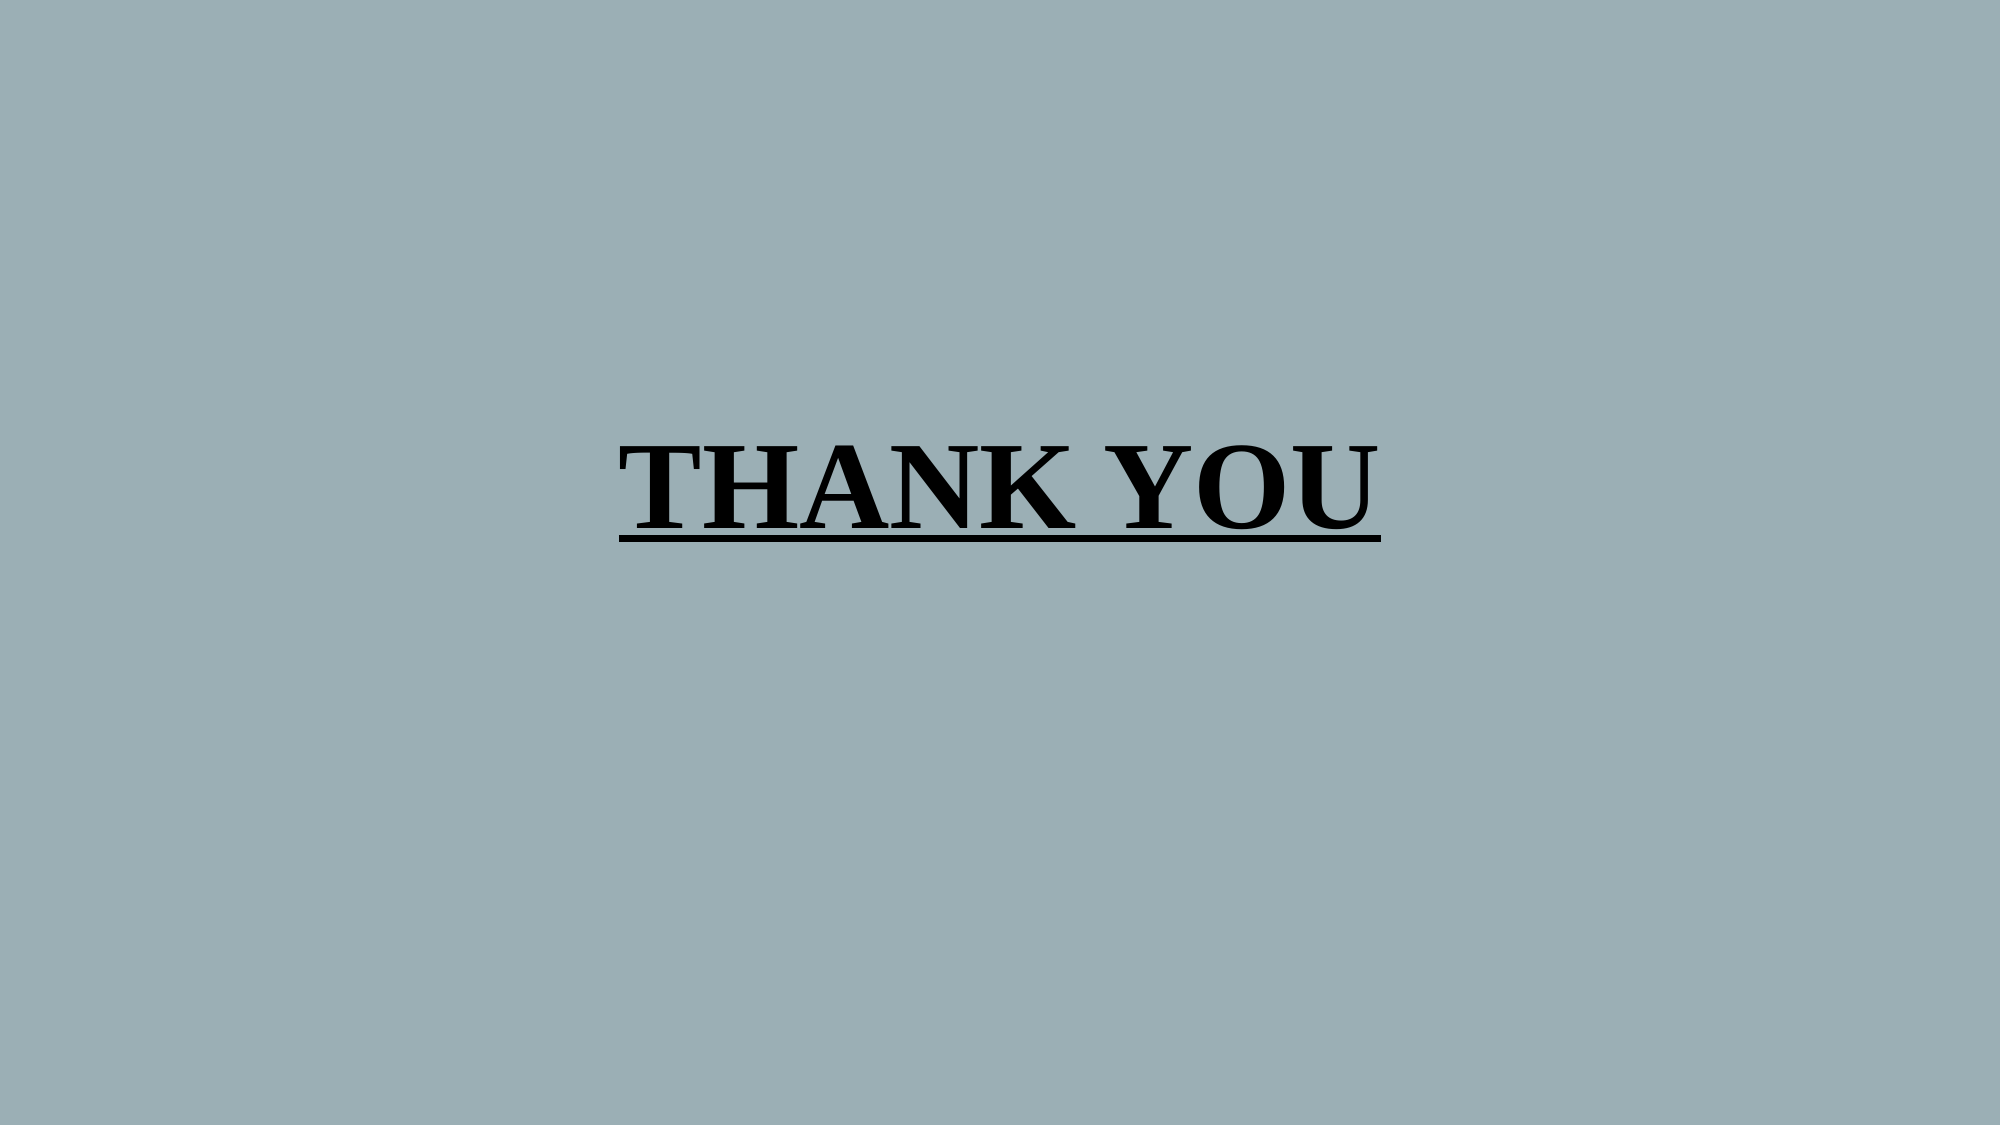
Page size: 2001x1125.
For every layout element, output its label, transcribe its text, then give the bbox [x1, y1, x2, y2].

text_box THANK YOU [568, 395, 1432, 561]
